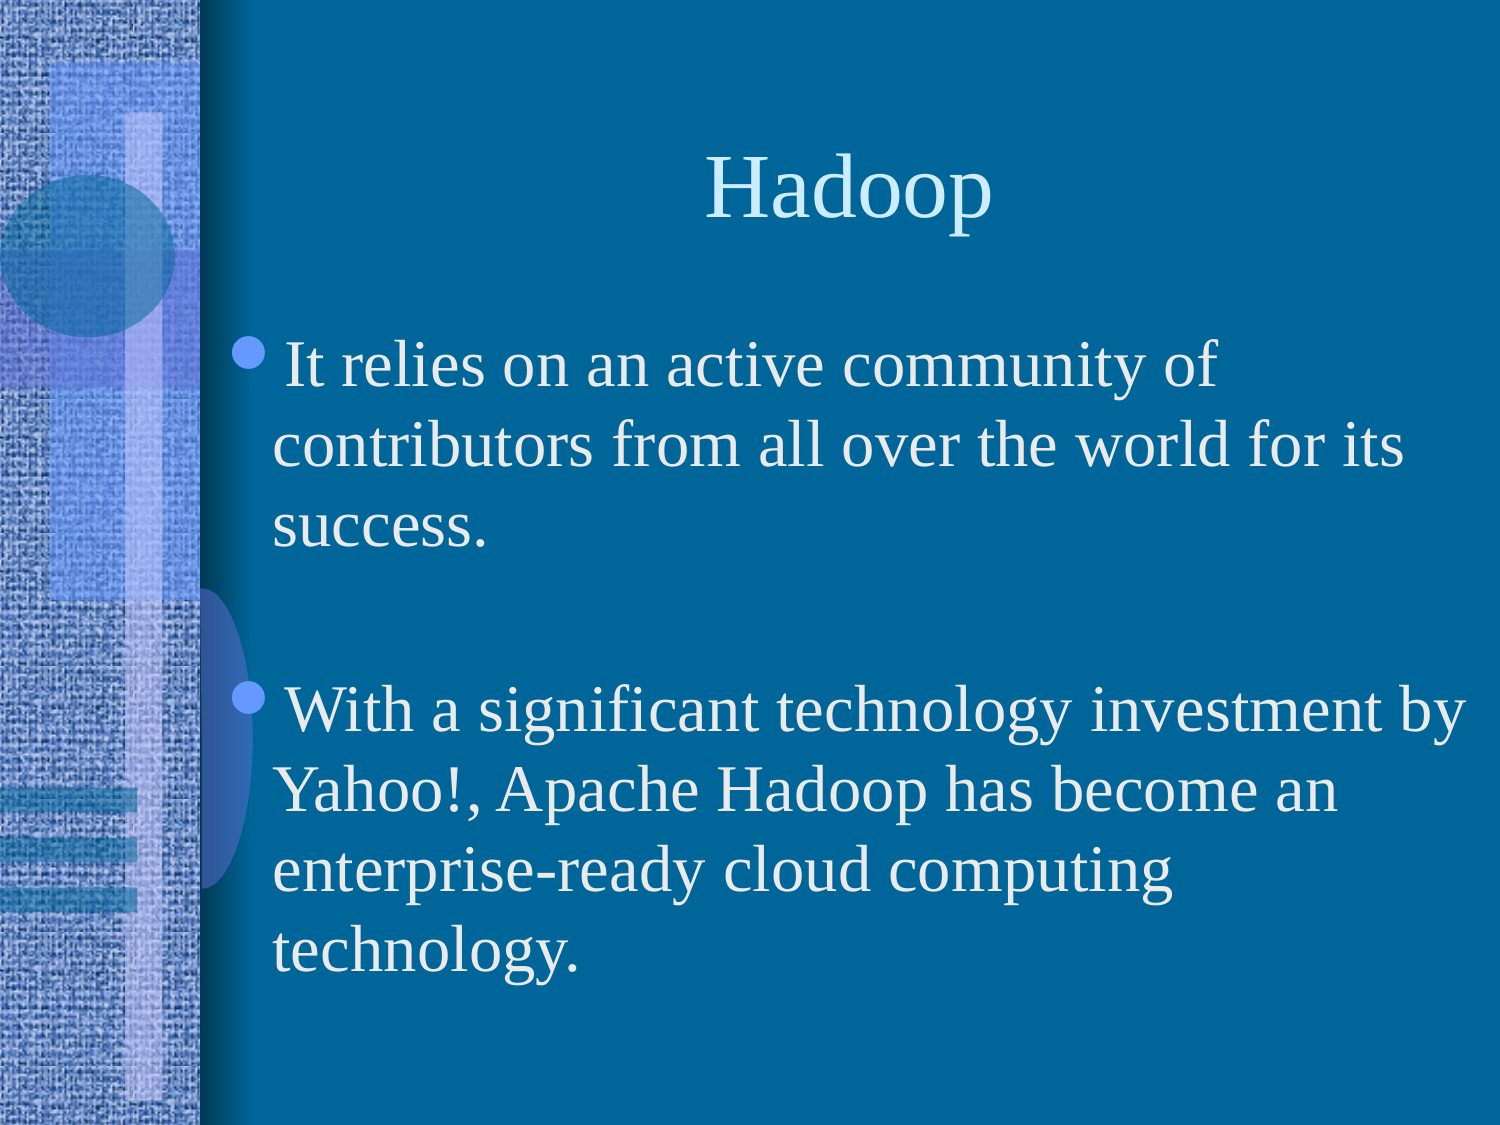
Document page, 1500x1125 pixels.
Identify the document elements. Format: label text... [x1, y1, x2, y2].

title Hadoop [212, 87, 1488, 276]
picture [0, 388, 200, 1125]
picture [0, 0, 199, 249]
list It relies on an active community of contributors from all over the world for its success. With a significant technology investment by Yahoo!, Apache Hadoop has become an enterprise-ready cloud computing technology. [212, 312, 1488, 988]
